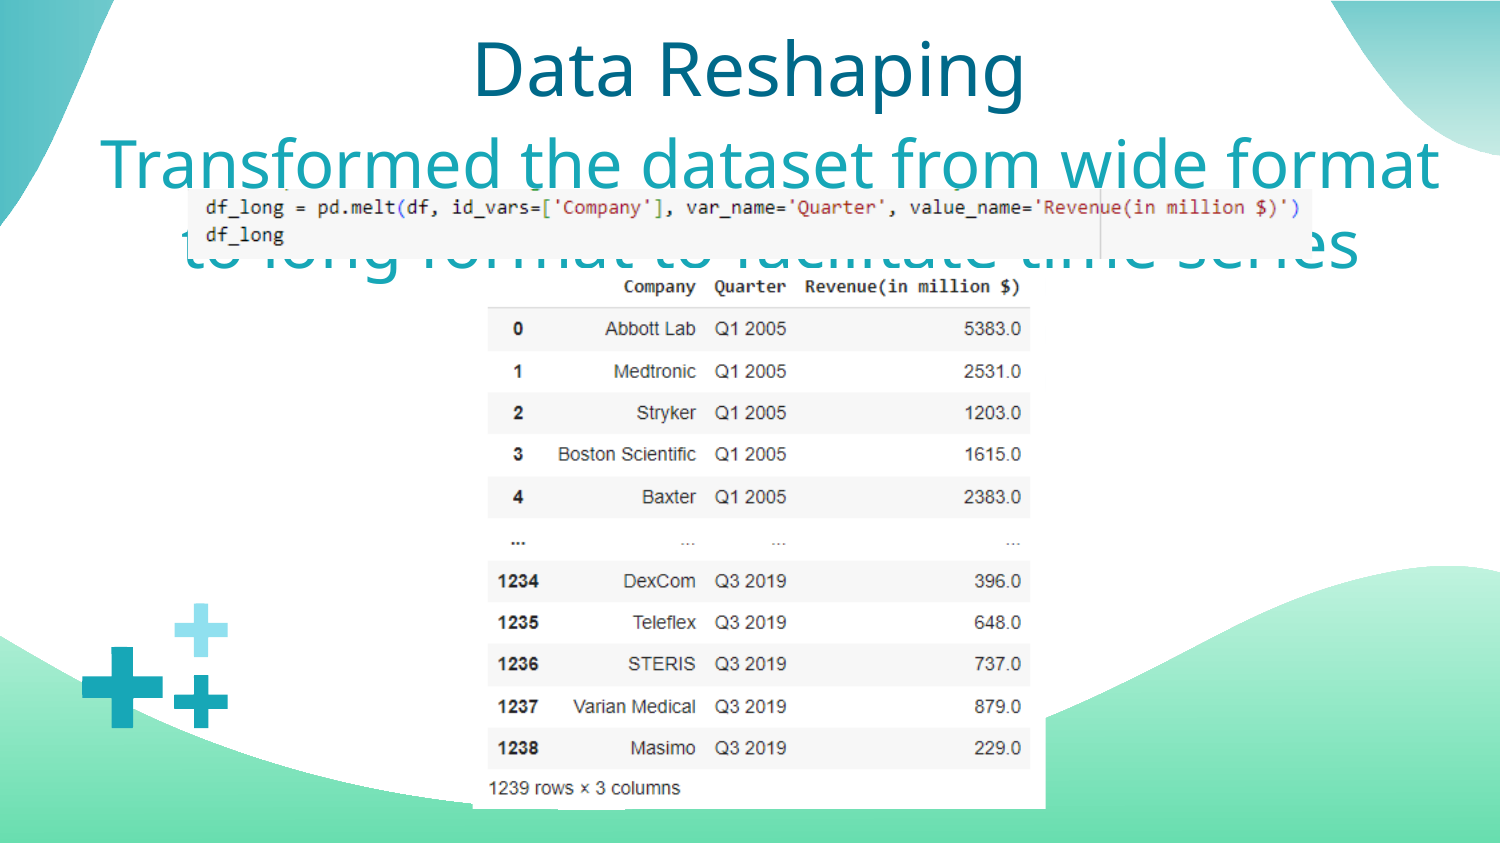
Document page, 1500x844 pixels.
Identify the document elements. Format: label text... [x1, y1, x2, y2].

subtitle Transformed the dataset from wide format to long format to facilitate time series analysis. [88, 122, 1455, 168]
title Data Reshaping [116, 21, 1383, 101]
picture [472, 267, 1046, 809]
picture [187, 189, 1313, 259]
